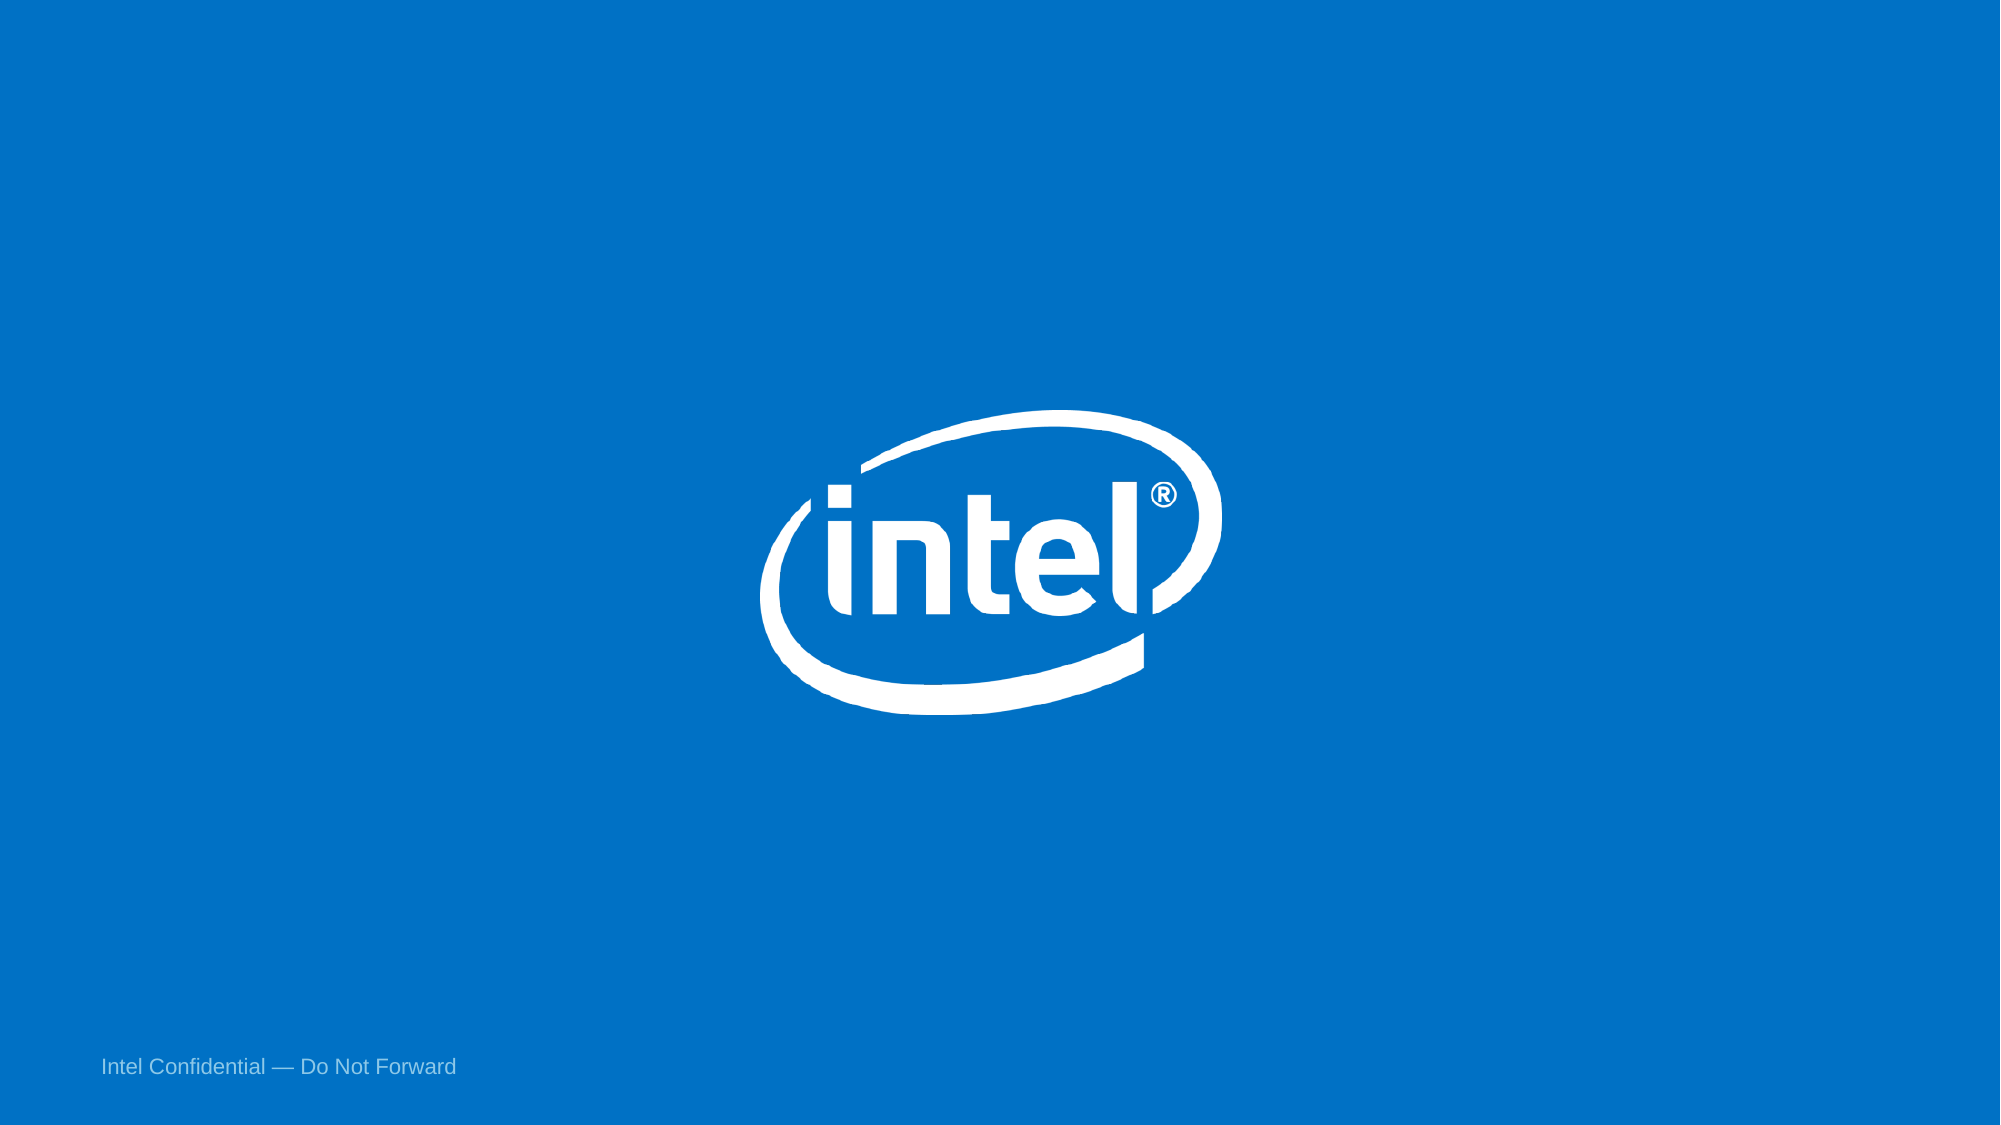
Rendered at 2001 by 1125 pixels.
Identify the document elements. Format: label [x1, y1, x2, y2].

picture [760, 410, 1222, 715]
